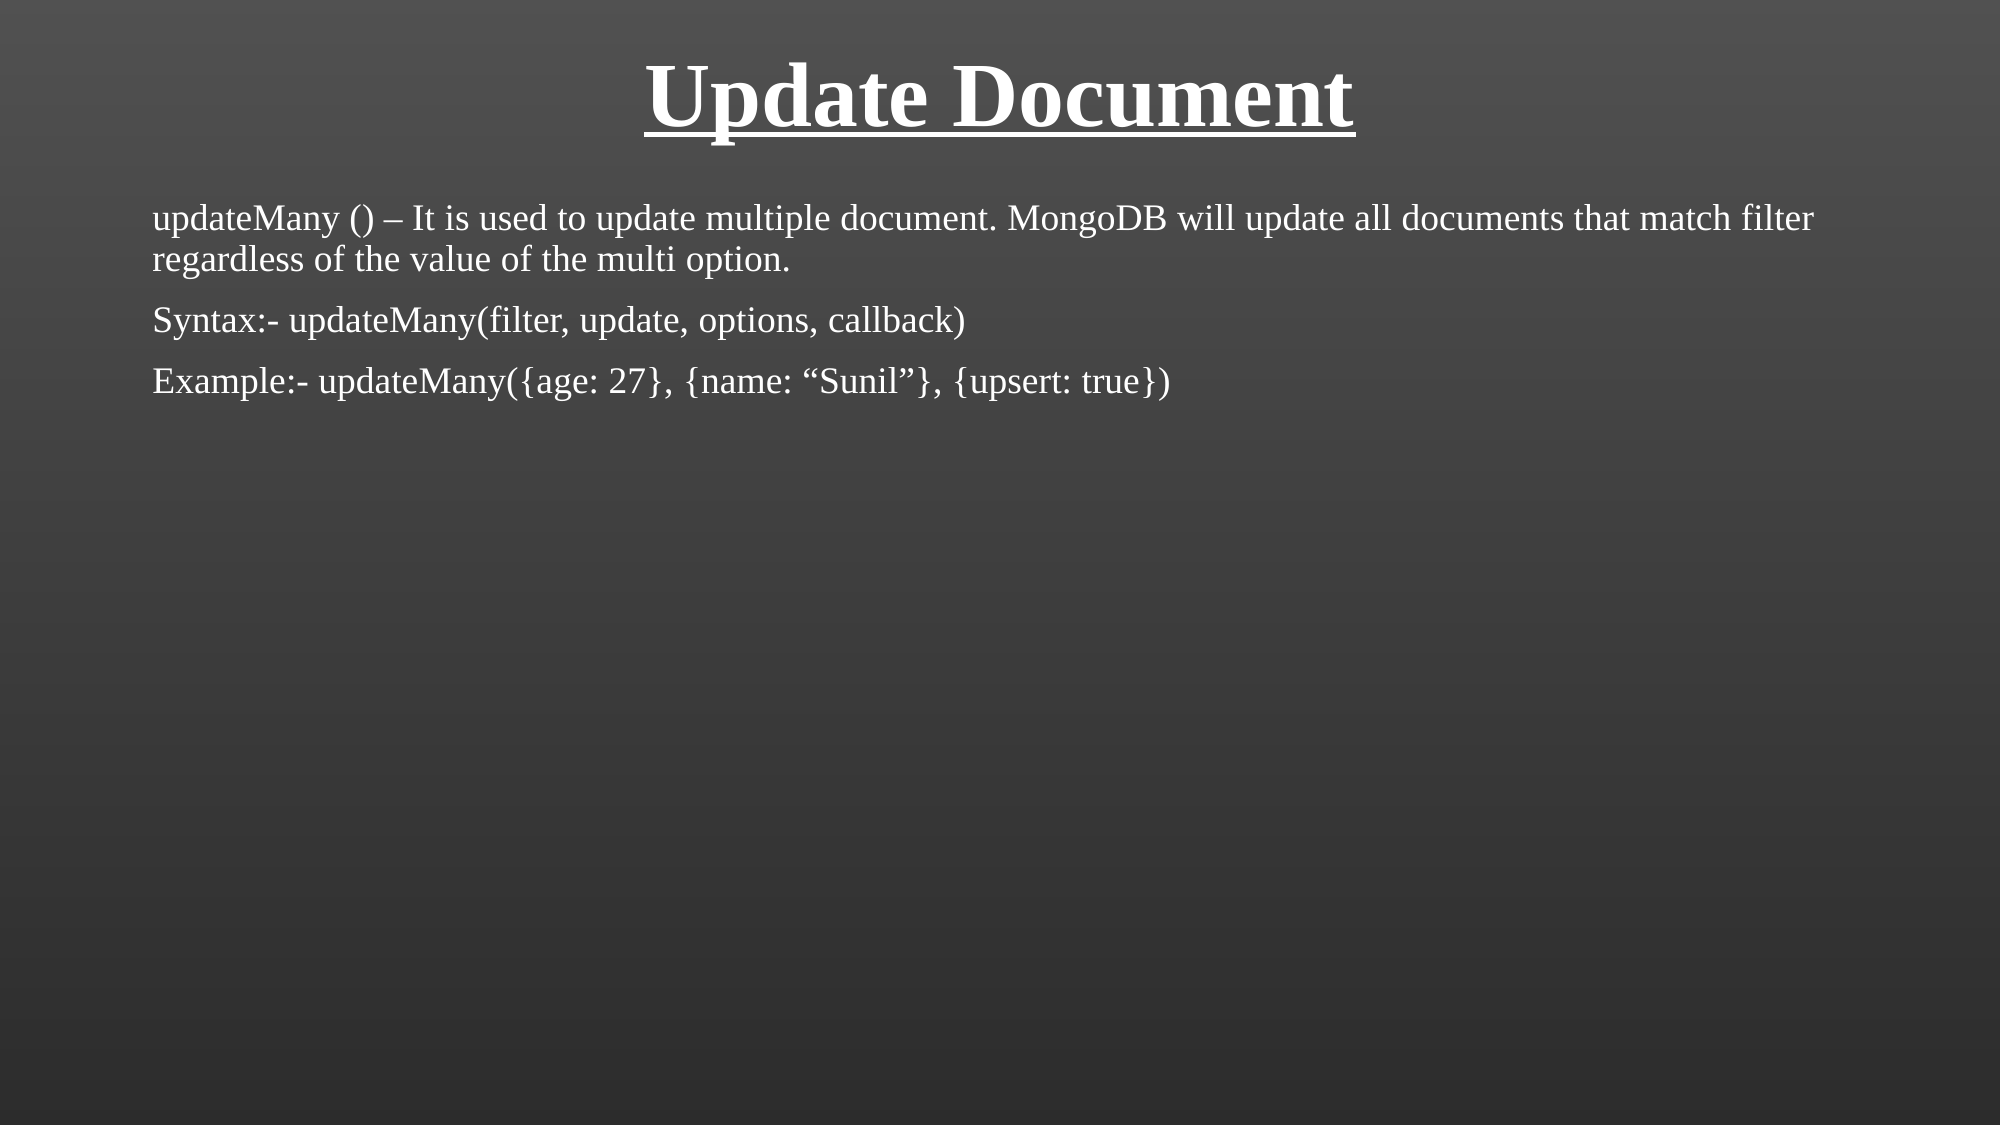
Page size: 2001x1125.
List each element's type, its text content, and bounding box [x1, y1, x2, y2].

list updateMany () – It is used to update multiple document. MongoDB will update all documents that match filter regardless of the value of the multi option. Syntax:- updateMany(filter, update, options, callback) Example:- updateMany({age: 27}, {name: “Sunil”}, {upsert: true}) [137, 190, 1863, 1062]
title Update Document [137, 32, 1863, 162]
